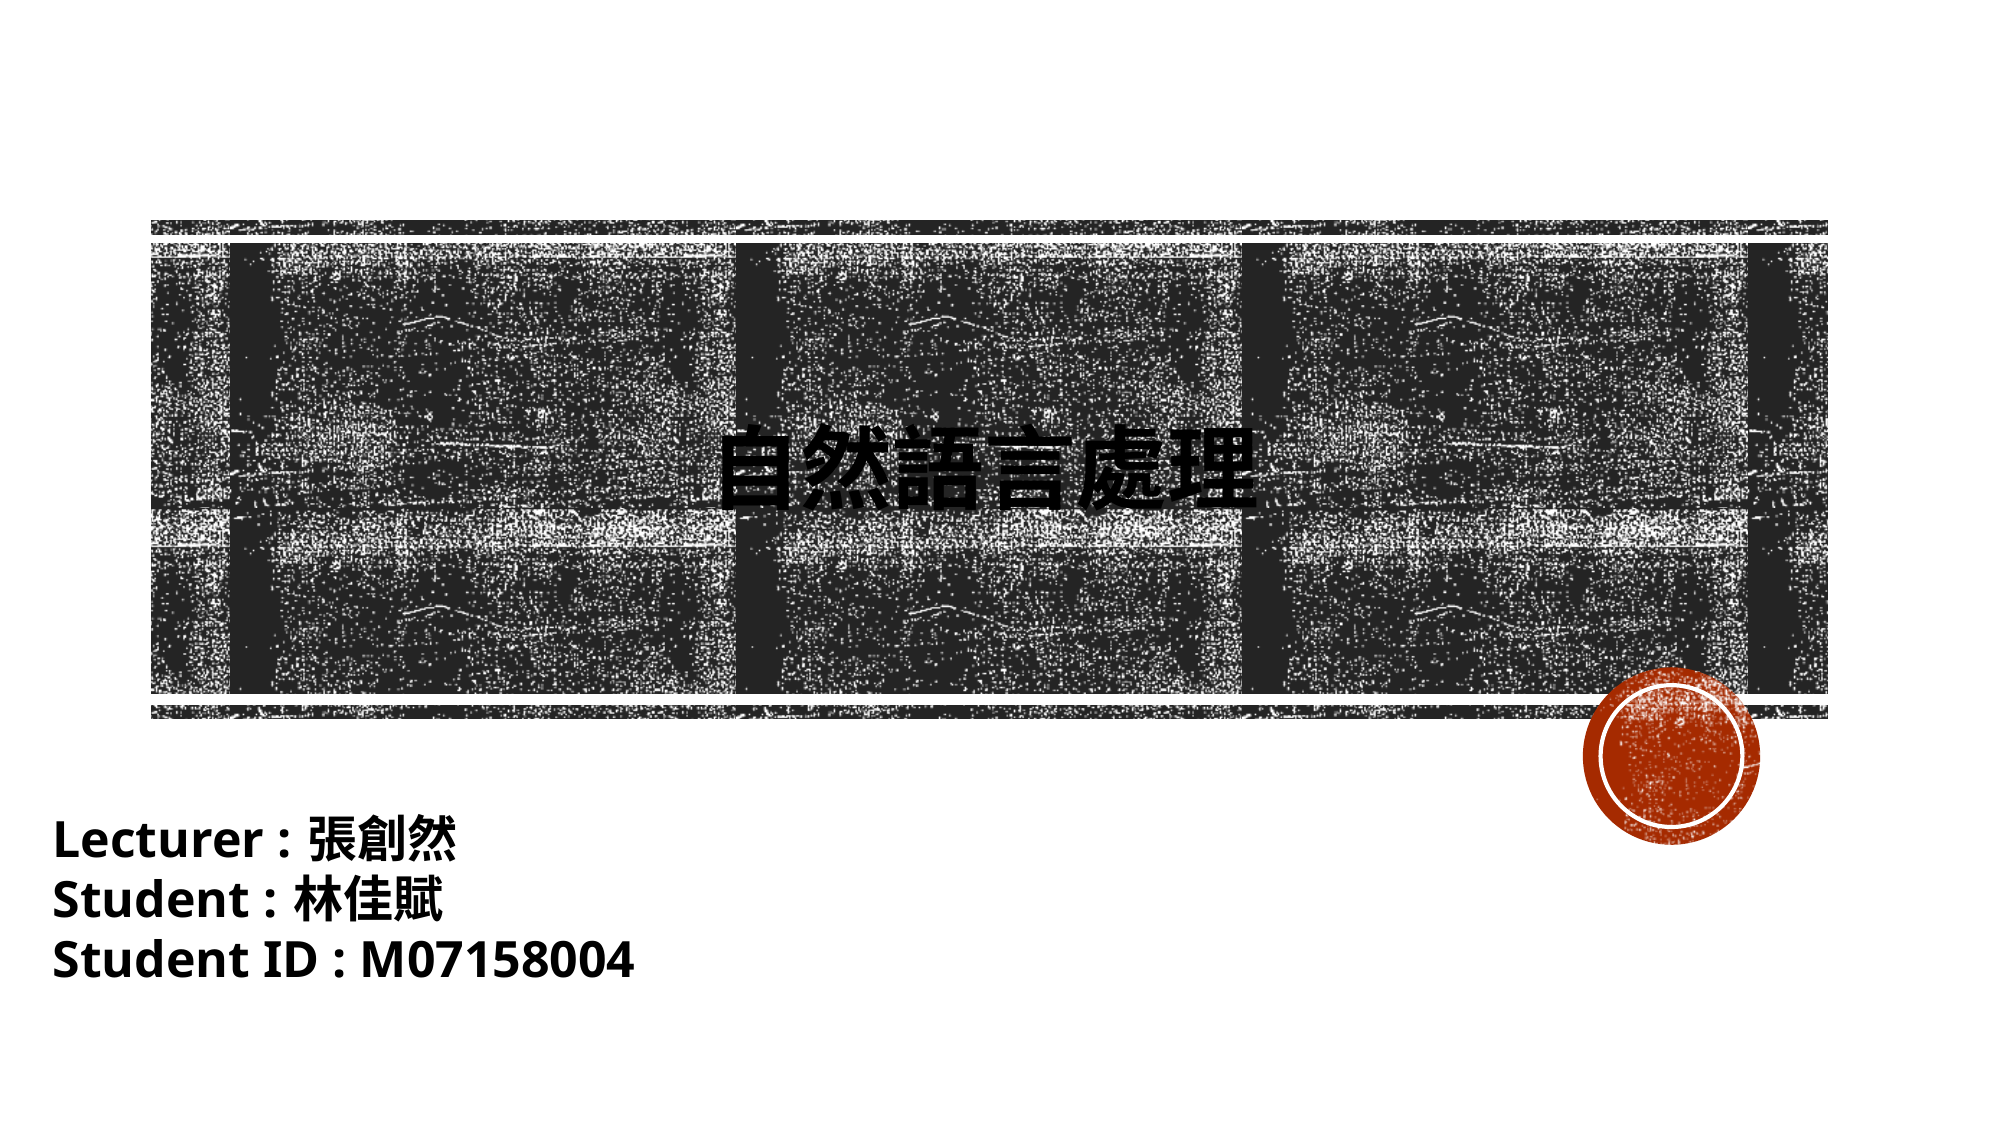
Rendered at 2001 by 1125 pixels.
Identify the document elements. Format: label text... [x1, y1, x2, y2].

subtitle Lecturer : 張創然 Student : 林佳賦 Student ID : M07158004 [0, 749, 973, 1125]
title 自然語言處理 [166, 251, 1802, 750]
